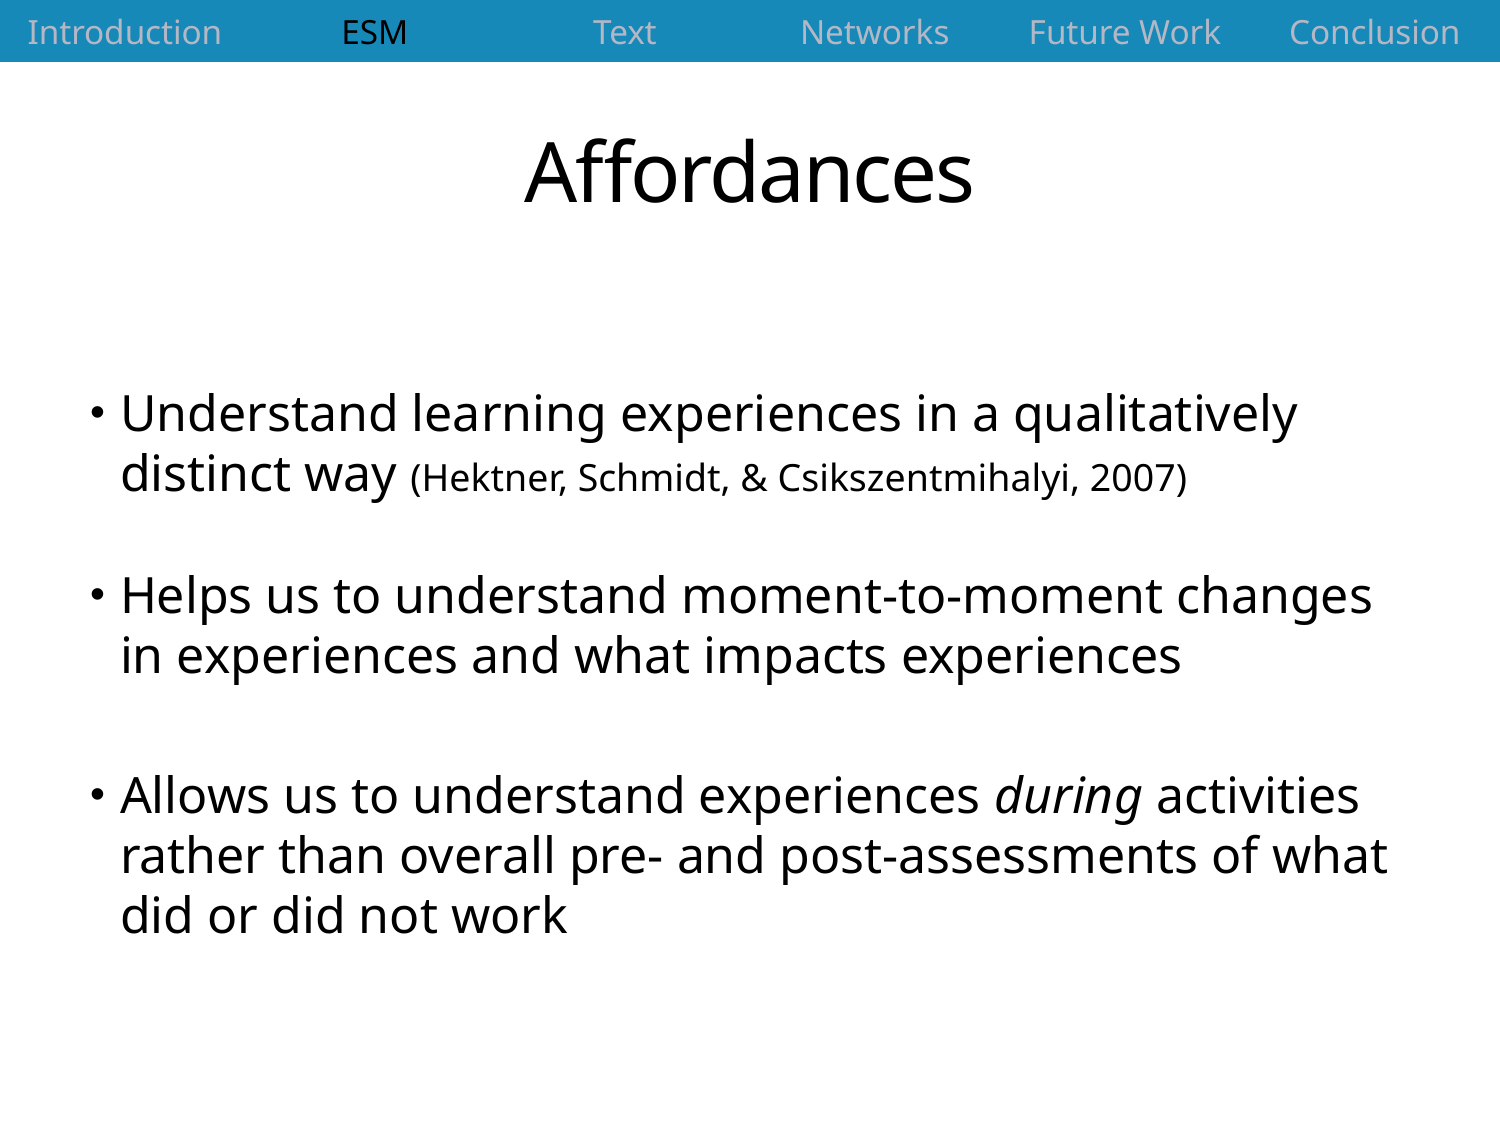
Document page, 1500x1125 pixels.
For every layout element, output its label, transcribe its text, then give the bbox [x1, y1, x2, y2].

table_header ESM [250, 0, 500, 62]
table_header Introduction [0, 0, 250, 62]
table_header Networks [750, 0, 1000, 62]
table_header Text [500, 0, 750, 62]
title Affordances [75, 87, 1425, 250]
list Understand learning experiences in a qualitatively distinct way (Hektner, Schmidt, & Csikszentmihalyi, 2007) Helps us to understand moment-to-moment changes in experiences and what impacts experiences Allows us to understand experiences during activities rather than overall pre- and post-assessments of what did or did not work [75, 262, 1425, 1063]
table_header Future Work [1000, 0, 1250, 62]
table_header Conclusion [1250, 0, 1500, 62]
